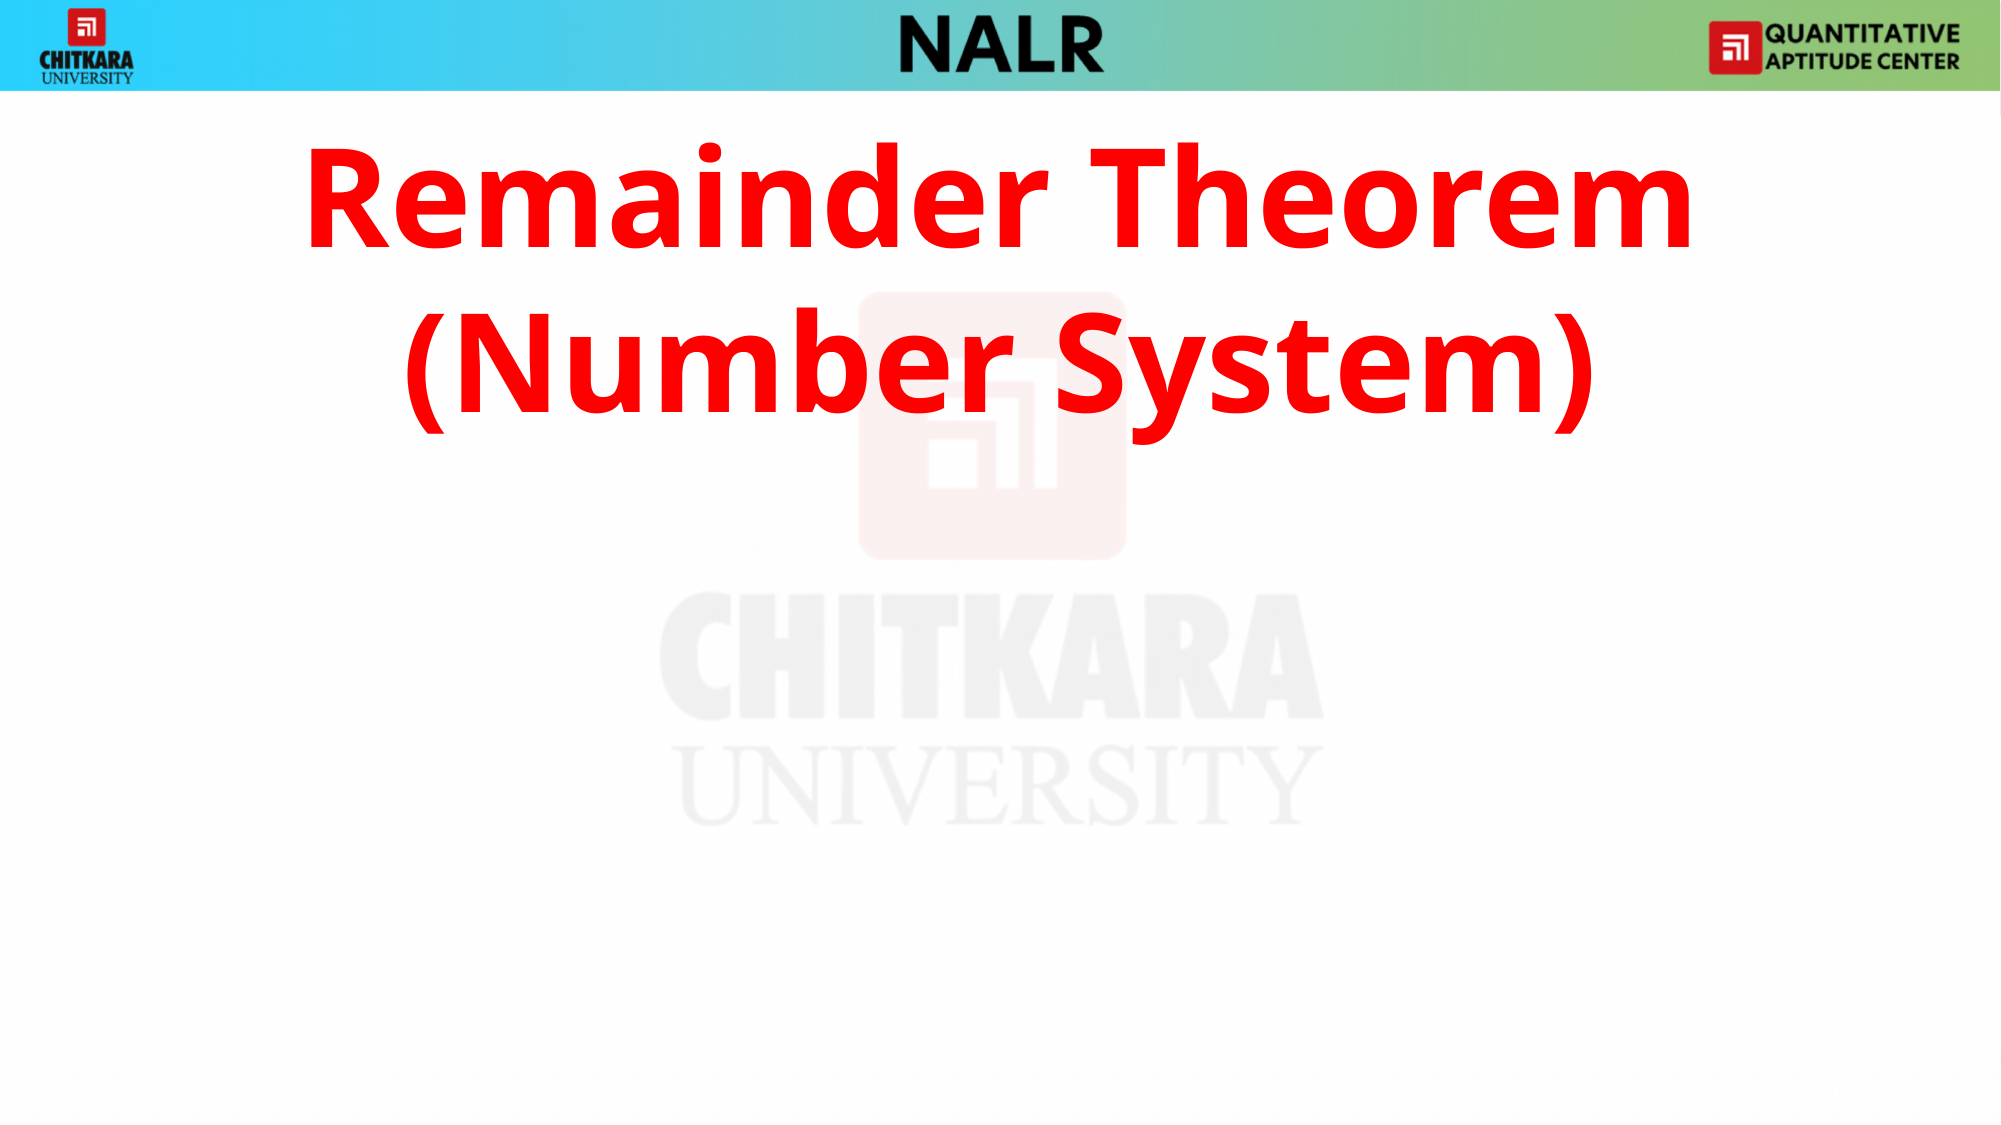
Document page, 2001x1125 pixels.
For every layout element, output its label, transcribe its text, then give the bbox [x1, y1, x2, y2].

picture [0, 0, 2001, 1125]
text_box Remainder Theorem (Number System) [0, 102, 2000, 447]
